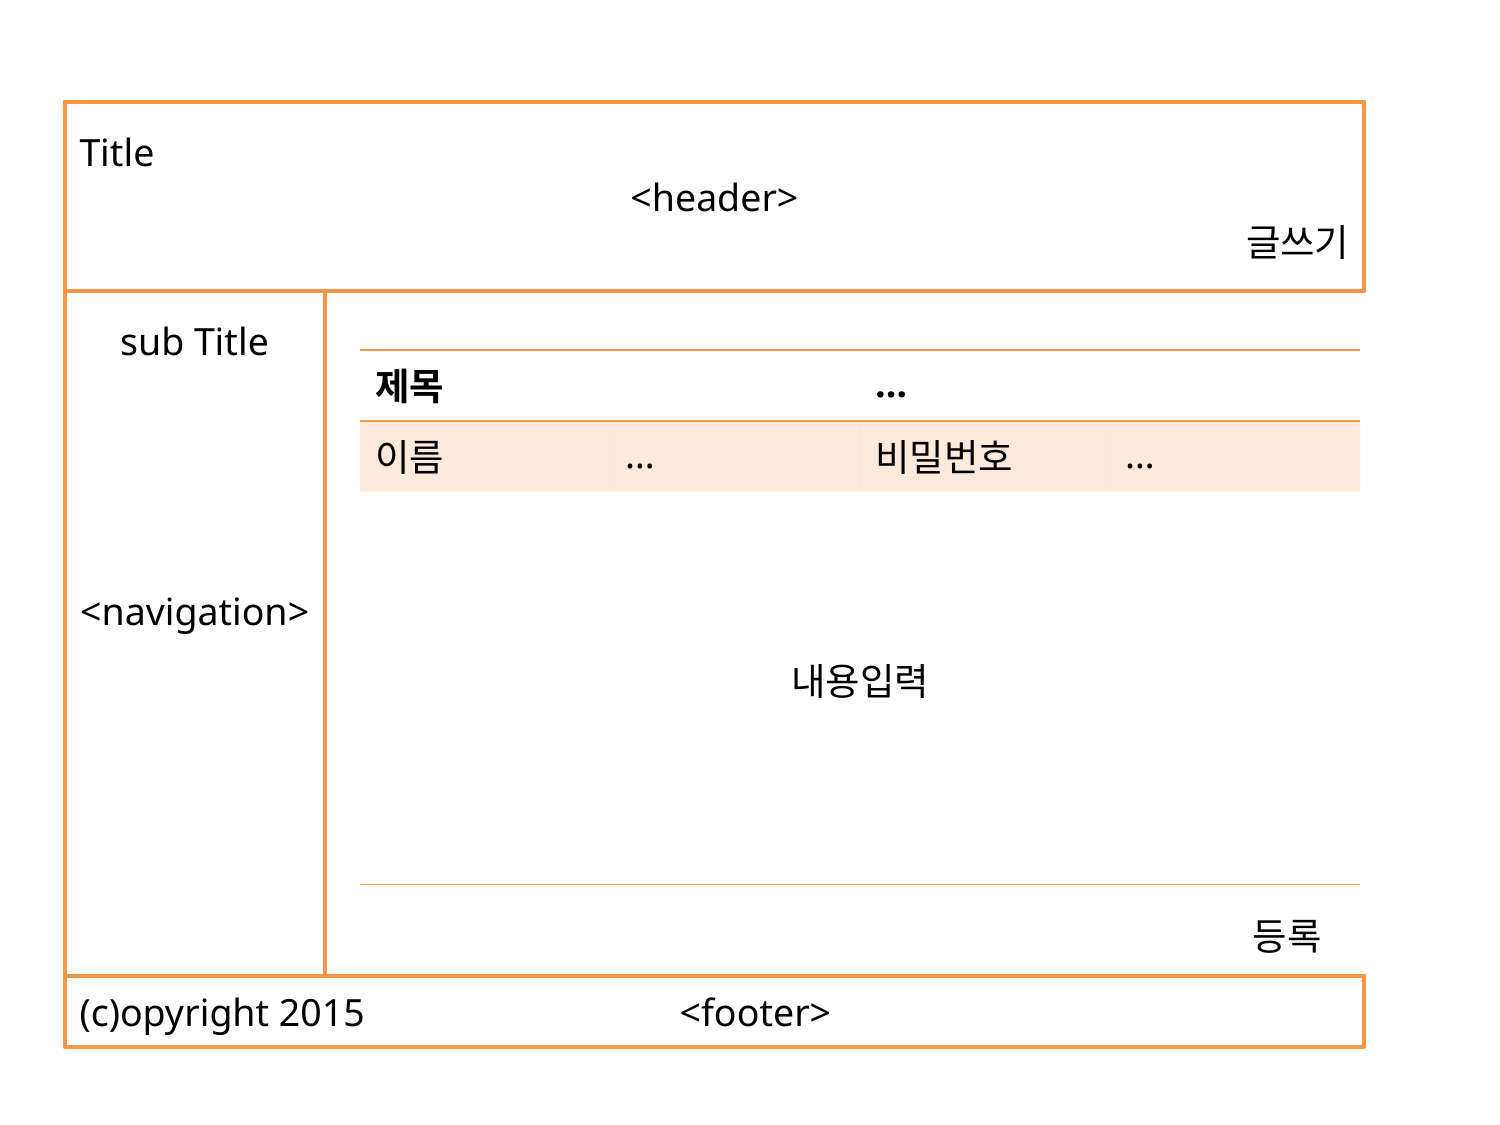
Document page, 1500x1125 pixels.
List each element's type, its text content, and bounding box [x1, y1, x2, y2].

text_box sub Title <navigation> [63, 289, 327, 974]
text_box (c)opyright 2015 <footer> [63, 974, 1366, 1049]
table_cell … [1110, 422, 1360, 492]
table_cell 이름 [360, 422, 610, 492]
table_header 제목 [360, 351, 860, 420]
text_box 등록 [1237, 905, 1337, 965]
table_cell … [610, 422, 860, 492]
table_header … [860, 351, 1360, 420]
text_box Title <header> 글쓰기 [63, 100, 1366, 293]
table_cell 내용입력 [360, 492, 1360, 884]
table_cell 비밀번호 [860, 422, 1110, 492]
